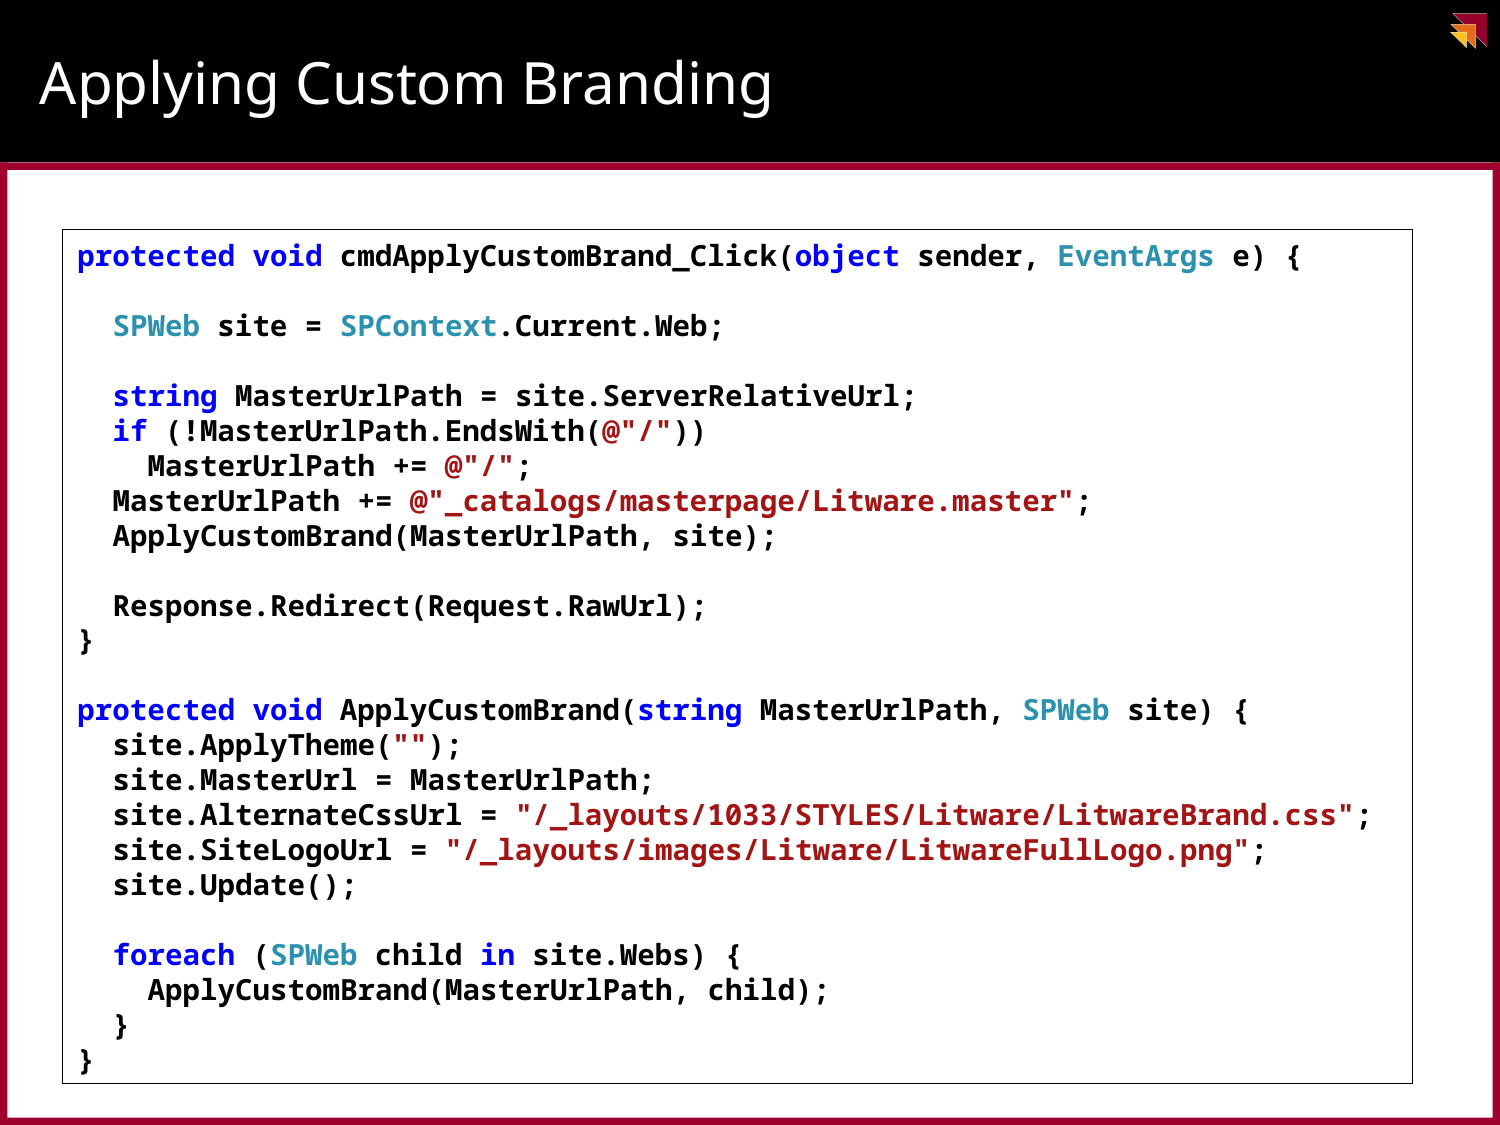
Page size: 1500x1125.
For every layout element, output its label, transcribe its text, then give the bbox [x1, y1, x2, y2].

title Applying Custom Branding [24, 12, 1438, 150]
picture [1450, 13, 1487, 50]
text_box protected void cmdApplyCustomBrand_Click(object sender, EventArgs e) { SPWeb site = SPContext.Current.Web; string MasterUrlPath = site.ServerRelativeUrl; if (!MasterUrlPath.EndsWith(@"/")) MasterUrlPath += @"/"; MasterUrlPath += @"_catalogs/masterpage/Litware.master"; ApplyCustomBrand(MasterUrlPath, site); Response.Redirect(Request.RawUrl); } protected void ApplyCustomBrand(string MasterUrlPath, SPWeb site) { site.ApplyTheme(""); site.MasterUrl = MasterUrlPath; site.AlternateCssUrl = "/_layouts/1033/STYLES/Litware/LitwareBrand.css"; site.SiteLogoUrl = "/_layouts/images/Litware/LitwareFullLogo.png"; site.Update(); foreach (SPWeb child in site.Webs) { ApplyCustomBrand(MasterUrlPath, child); } } [62, 229, 1413, 1084]
